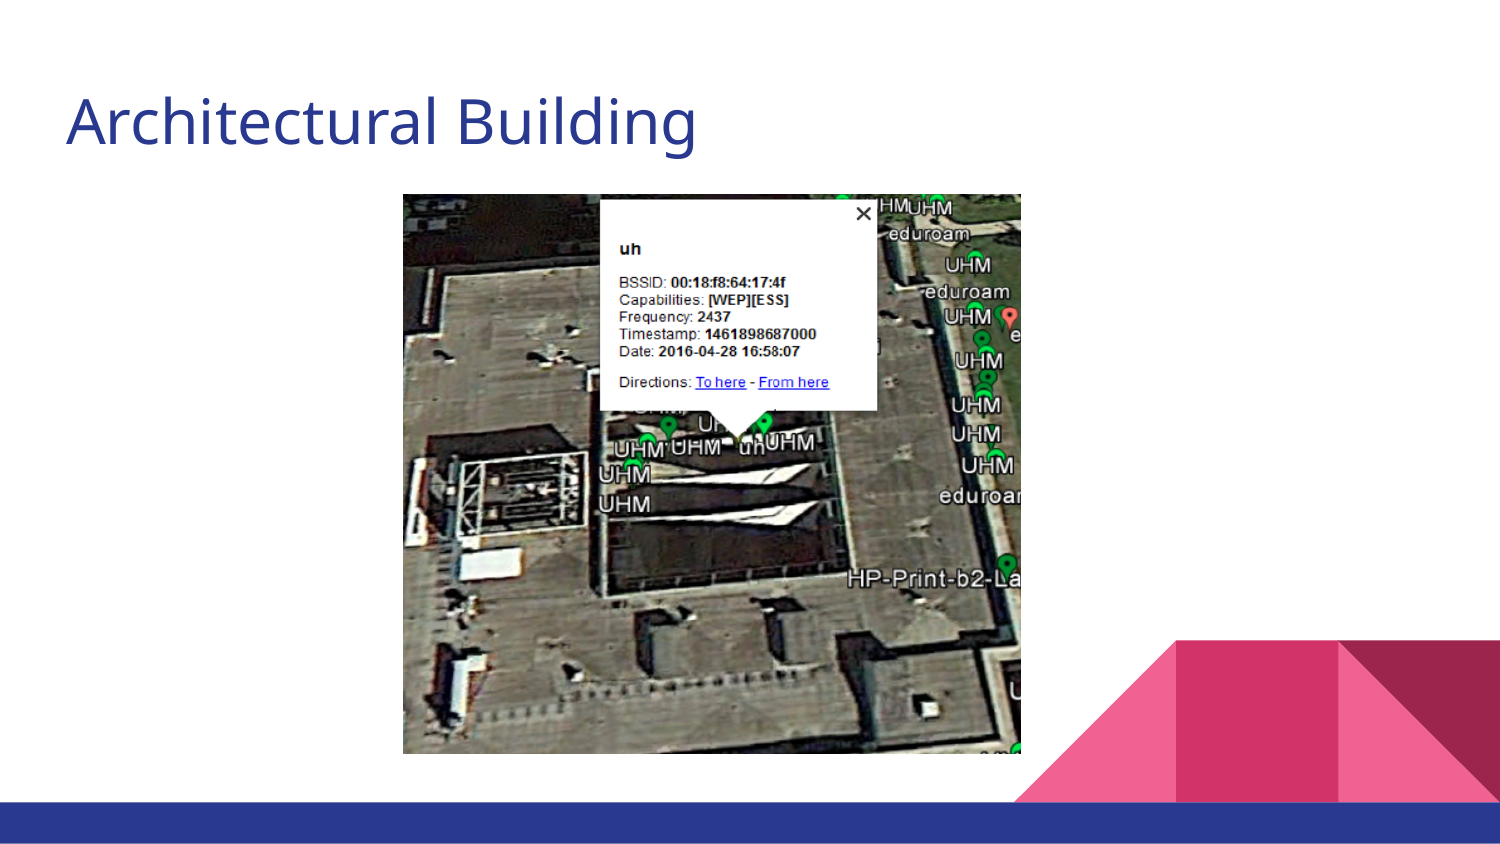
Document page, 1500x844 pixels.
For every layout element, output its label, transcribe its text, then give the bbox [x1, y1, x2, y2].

picture [403, 194, 1021, 754]
title Architectural Building [51, 67, 1449, 167]
